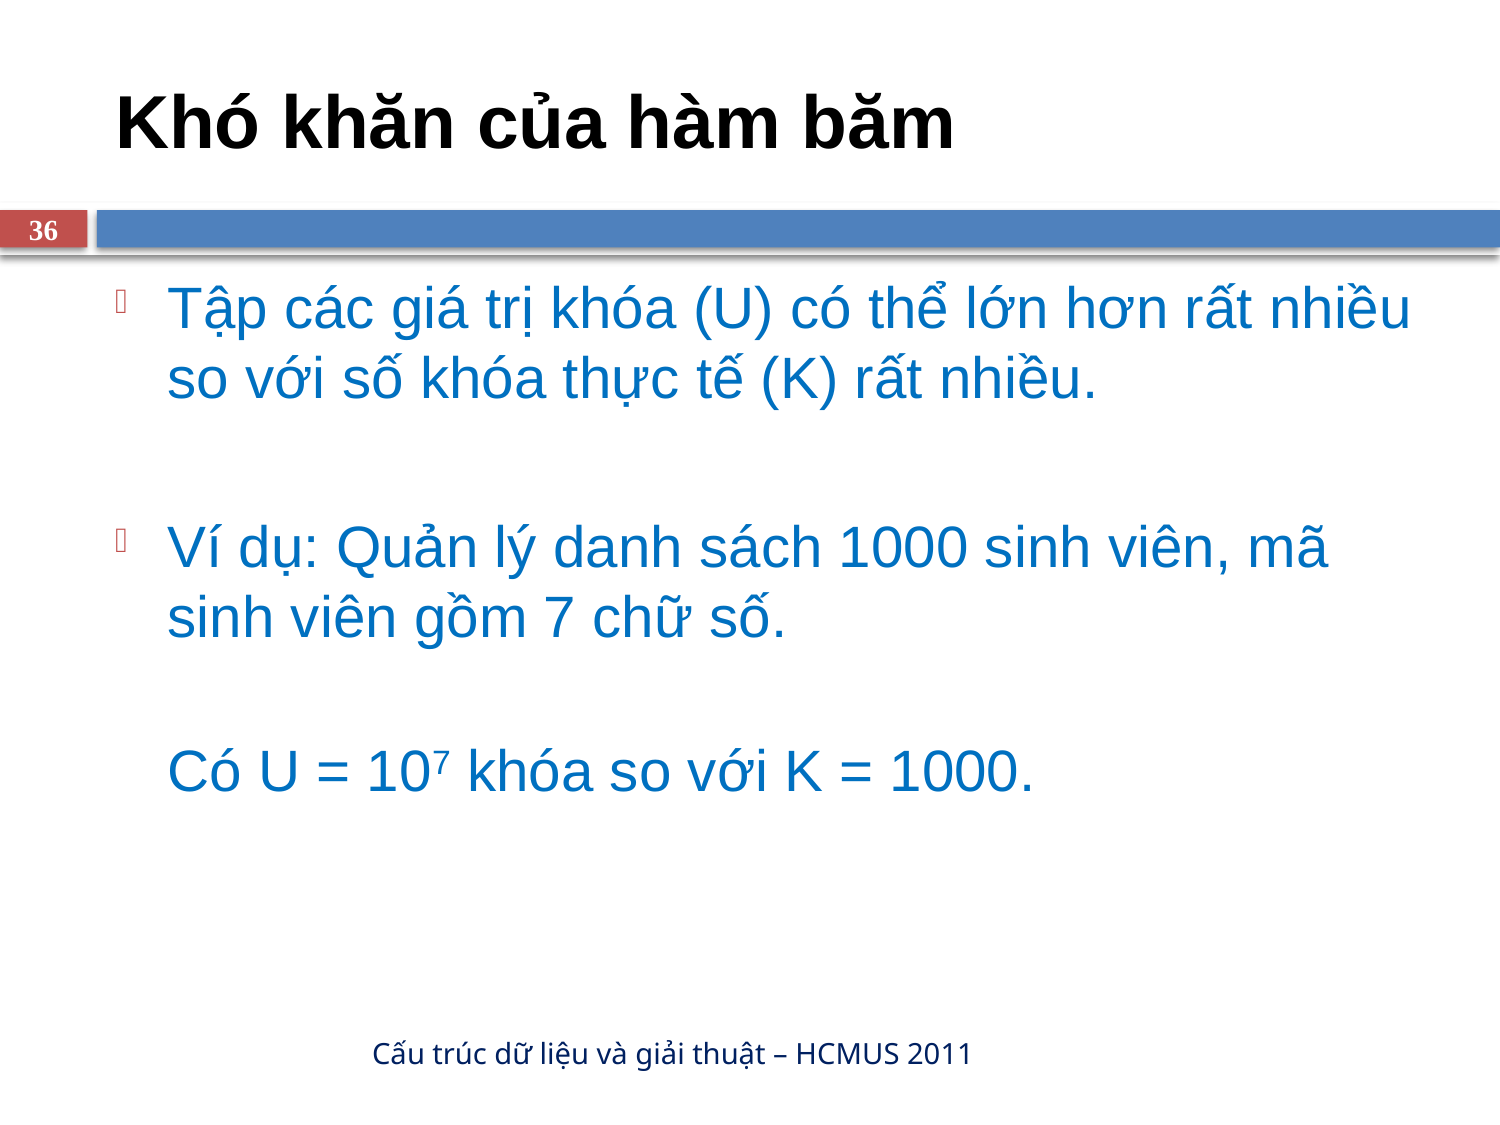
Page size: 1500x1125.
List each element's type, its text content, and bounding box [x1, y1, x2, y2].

slide_number 36 [0, 208, 88, 249]
footer Cấu trúc dữ liệu và giải thuật – HCMUS 2011 [99, 1024, 990, 1085]
list Tập các giá trị khóa (U) có thể lớn hơn rất nhiều so với số khóa thực tế (K) rất nhiều. Ví dụ: Quản lý danh sách 1000 sinh viên, mã sinh viên gồm 7 chữ số. Có U = 107 khóa so với K = 1000. [100, 262, 1438, 1000]
title Khó khăn của hàm băm [100, 37, 1438, 200]
